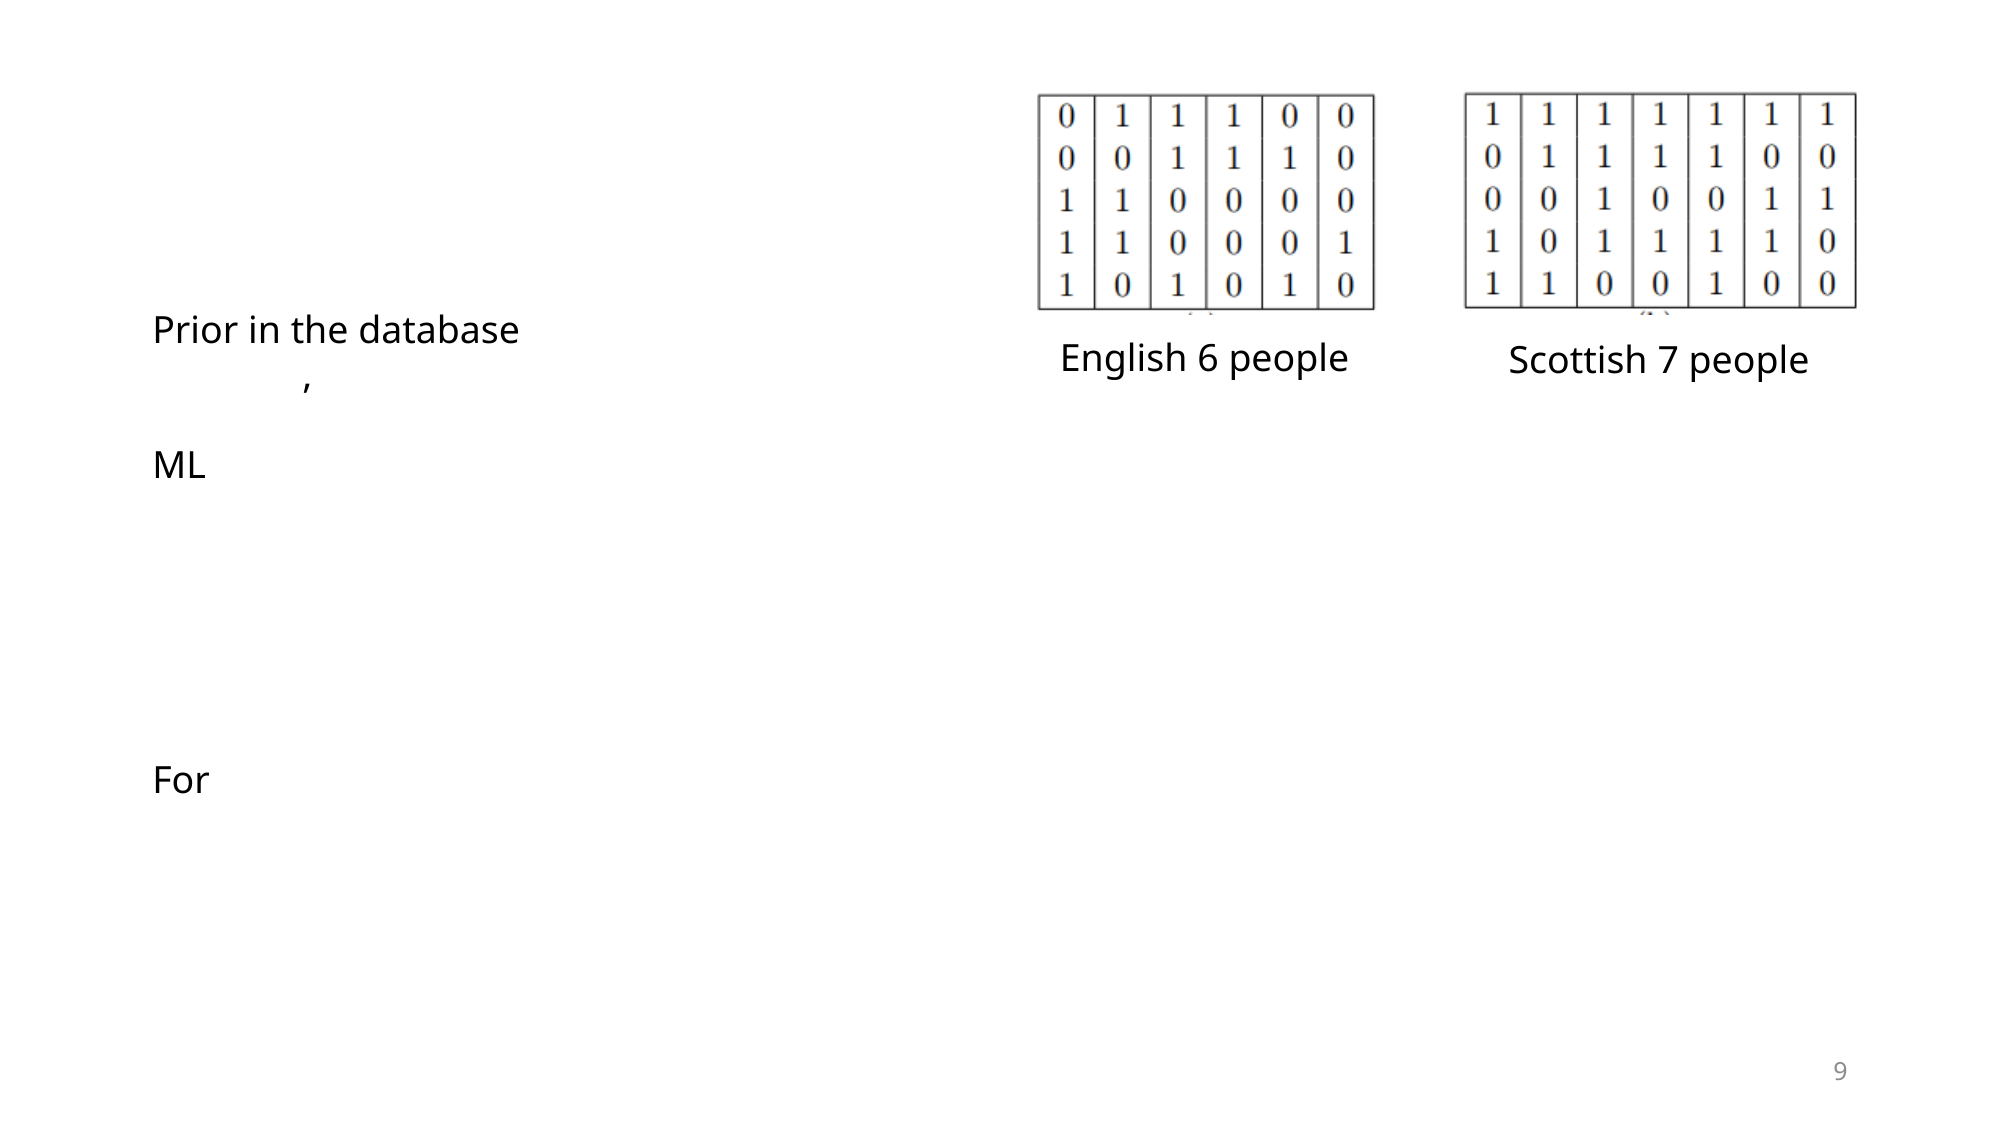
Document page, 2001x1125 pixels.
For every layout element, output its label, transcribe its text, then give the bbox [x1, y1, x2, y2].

slide_number 9 [1412, 1042, 1863, 1103]
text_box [1456, 86, 1863, 390]
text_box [1025, 86, 1384, 388]
